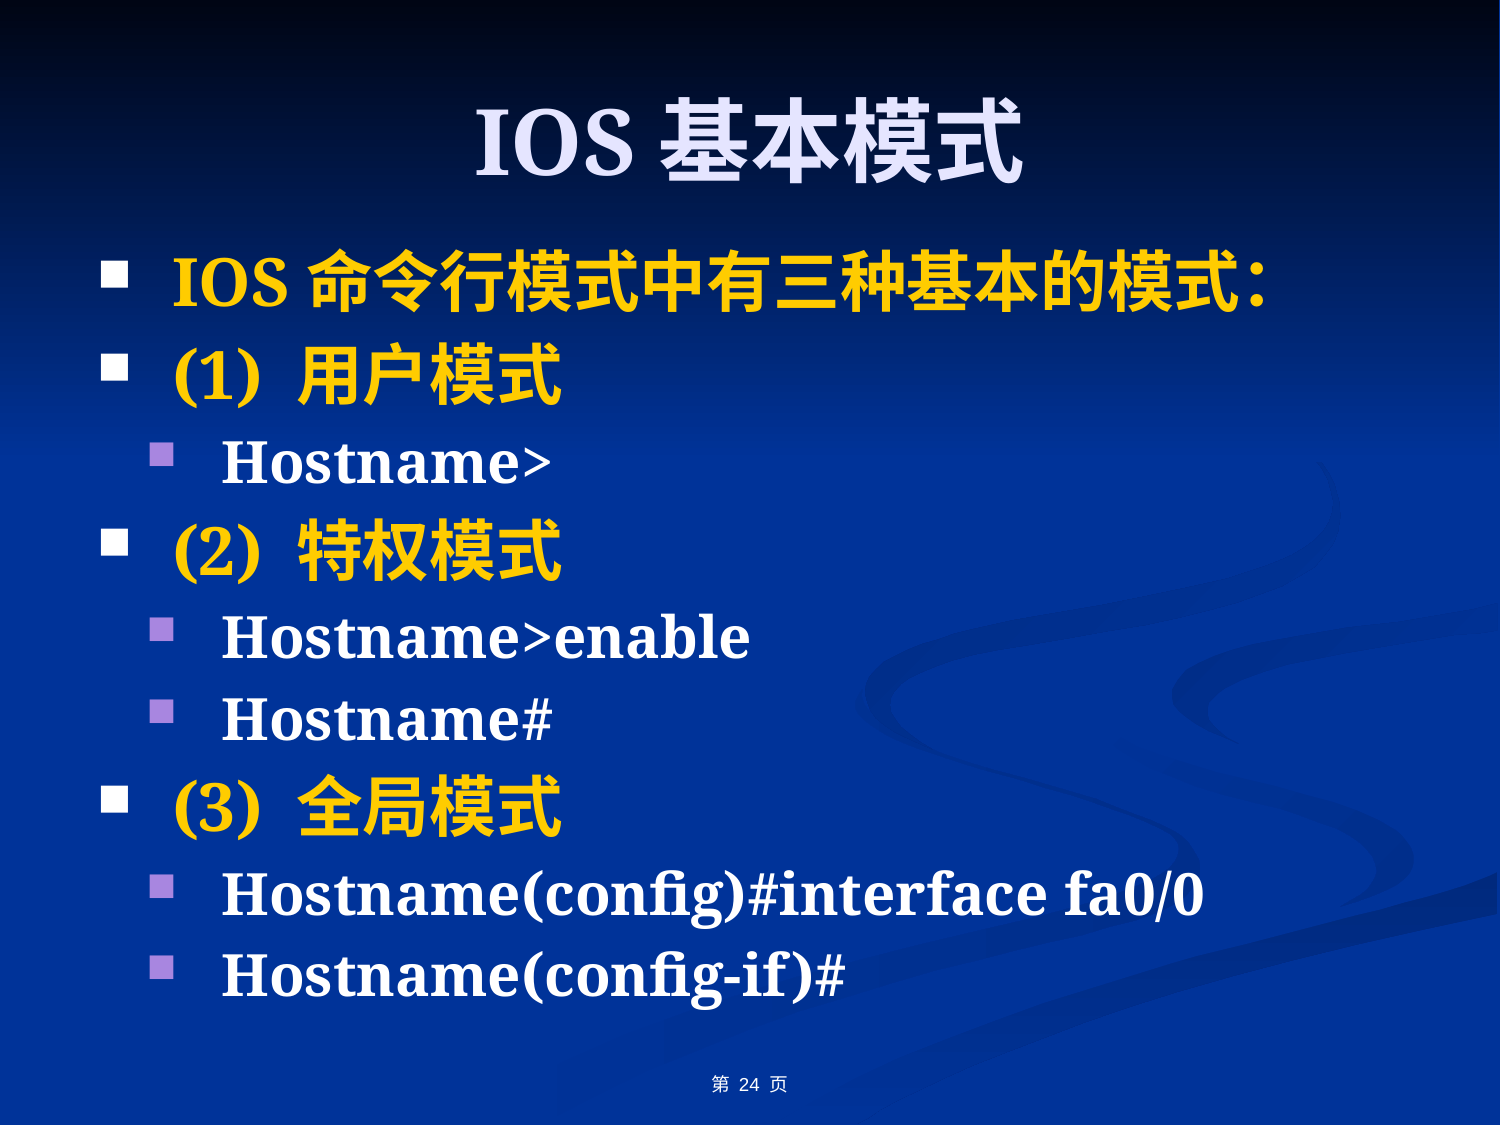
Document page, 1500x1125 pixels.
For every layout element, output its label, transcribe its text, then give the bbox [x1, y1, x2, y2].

list IOS命令行模式中有三种基本的模式： (1) 用户模式 Hostname> (2) 特权模式 Hostname>enable Hostname# (3) 全局模式 Hostname(config)#interface fa0/0 Hostname(config-if)# [75, 232, 1425, 975]
title IOS基本模式 [75, 45, 1425, 232]
footer 第 24 页 [512, 1025, 988, 1104]
